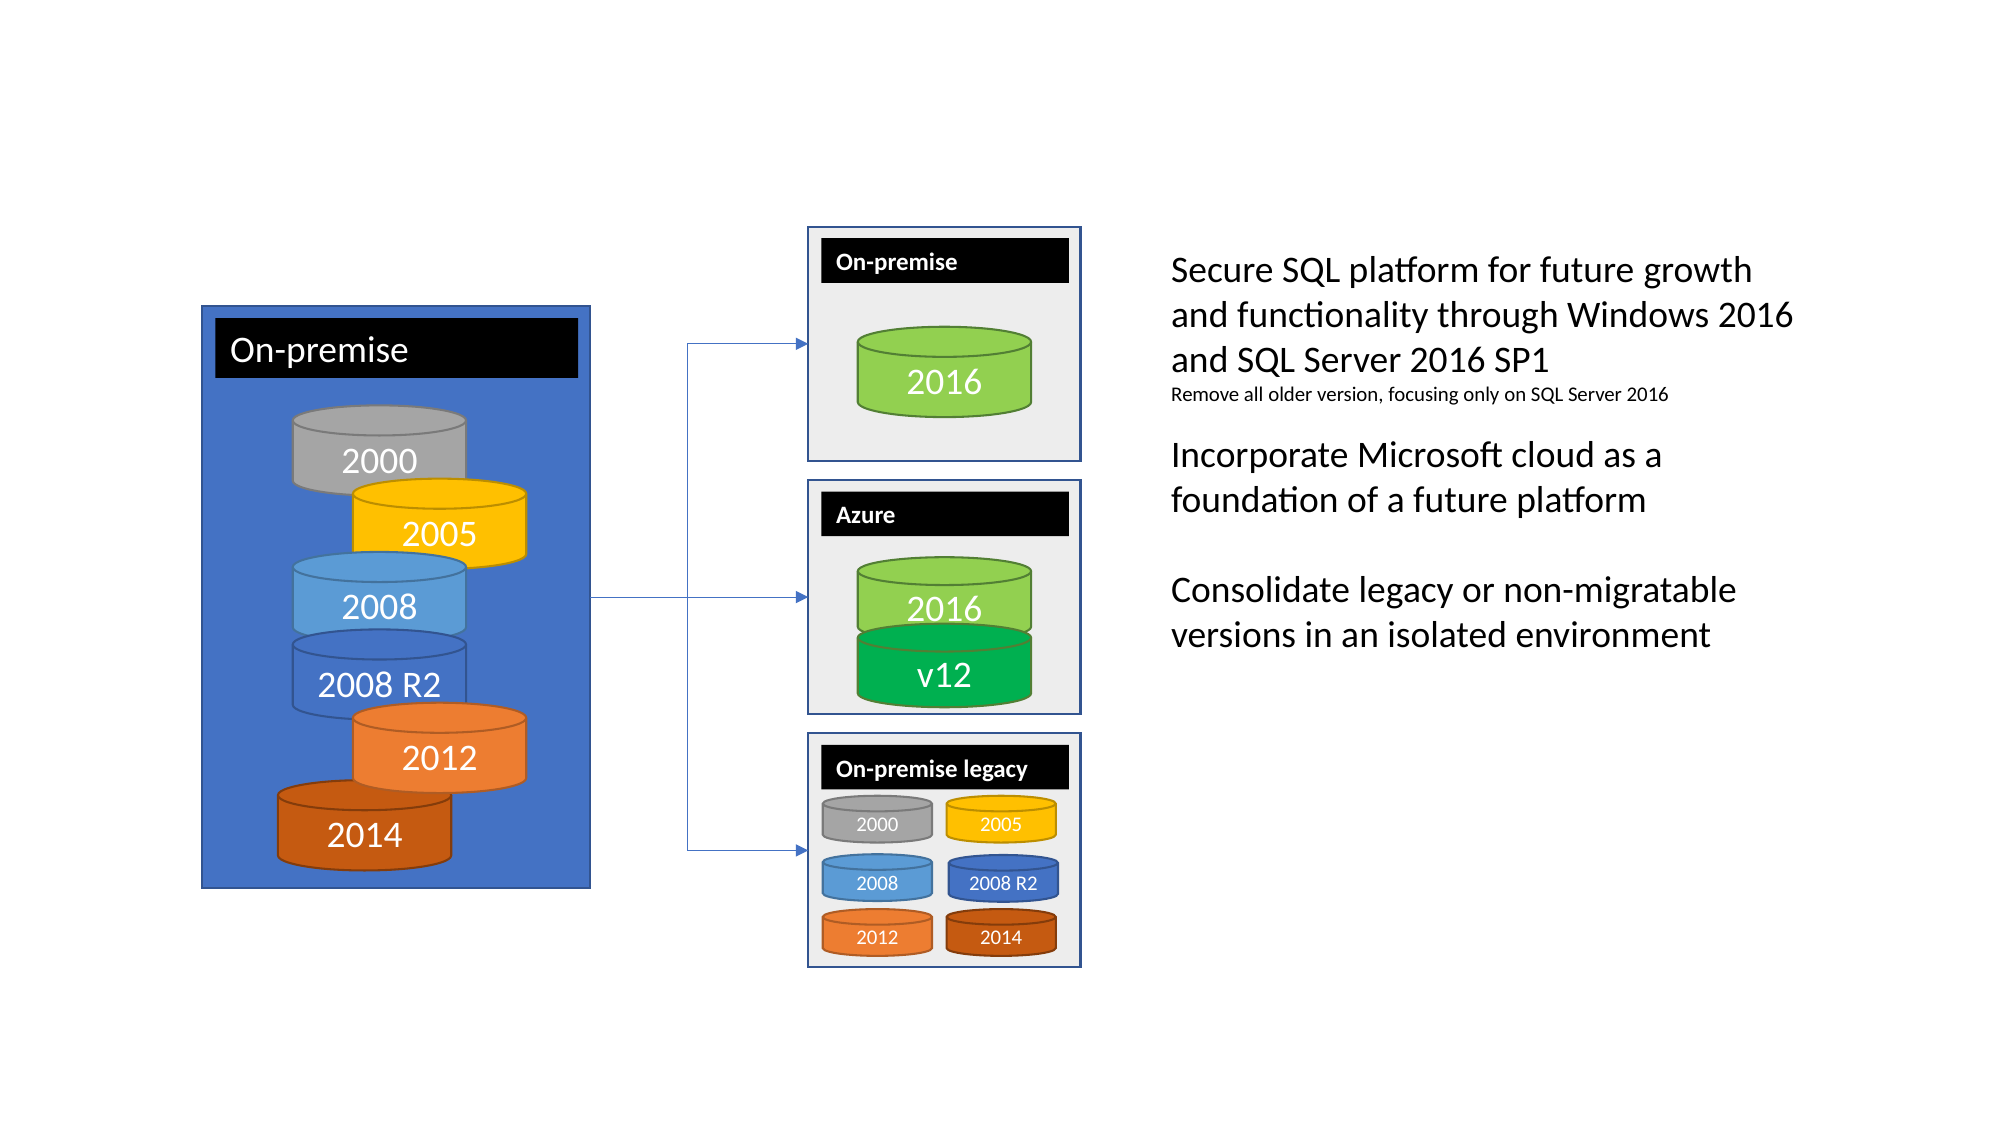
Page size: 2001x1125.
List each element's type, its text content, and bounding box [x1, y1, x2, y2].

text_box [621, 663, 875, 785]
text_box Secure SQL platform for future growth and functionality through Windows 2016 and SQL Server 2016 SP1 Remove all older version, focusing only on SQL Server 2016 Incorporate Microsoft cloud as a foundation of a future platform Consolidate legacy or non-migratable versions in an isolated environment [1156, 237, 1825, 663]
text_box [620, 410, 876, 532]
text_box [808, 733, 1081, 968]
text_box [808, 226, 1081, 461]
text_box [808, 480, 1081, 715]
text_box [202, 305, 590, 889]
